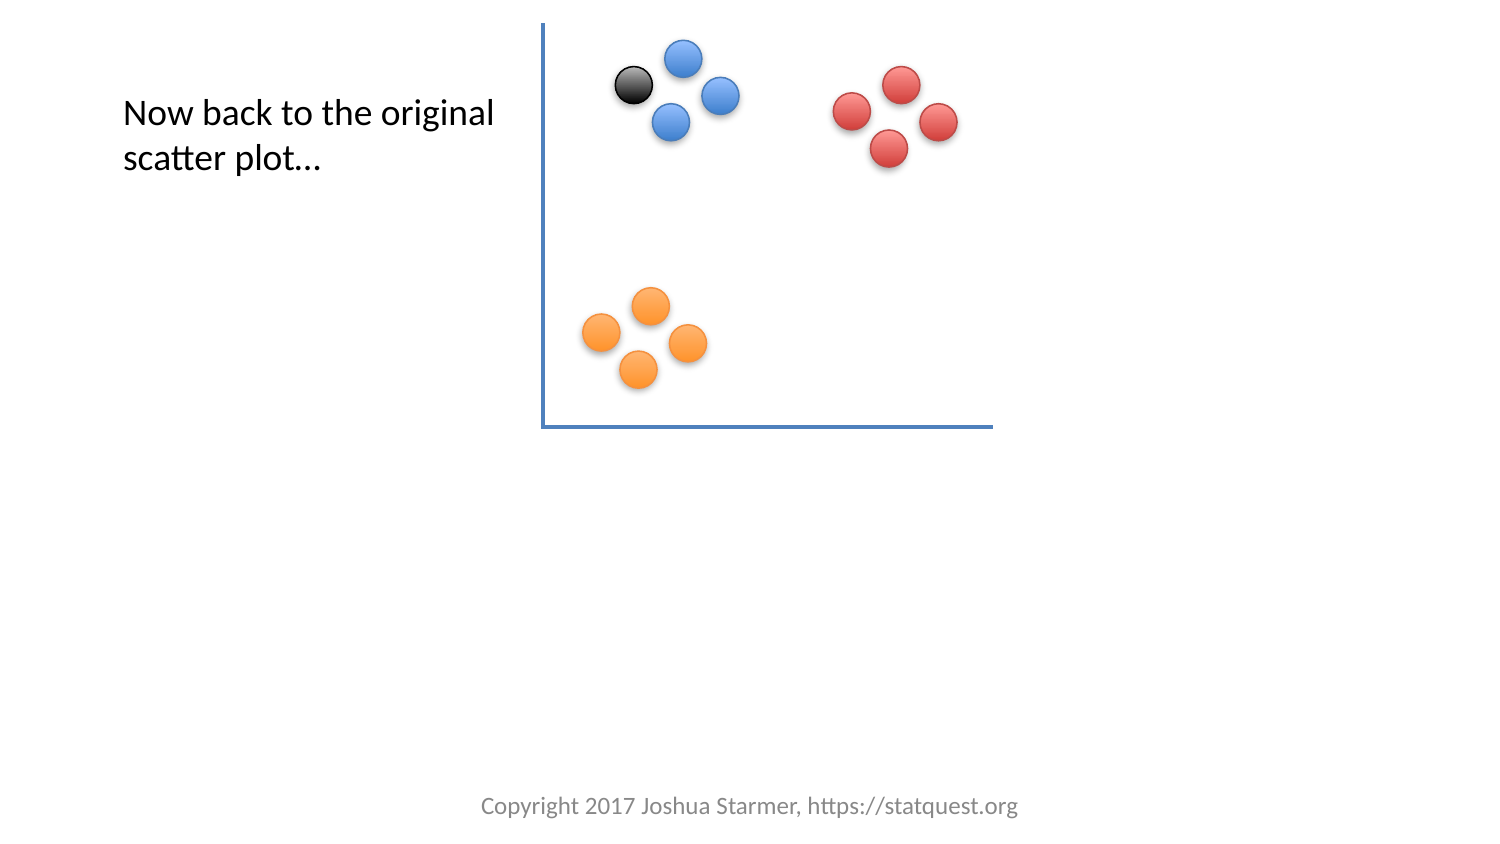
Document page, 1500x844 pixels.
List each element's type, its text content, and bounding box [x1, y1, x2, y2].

footer Copyright 2017 Joshua Starmer, https://statquest.org [454, 782, 1046, 827]
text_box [582, 40, 958, 389]
text_box Now back to the original scatter plot… [108, 80, 531, 186]
